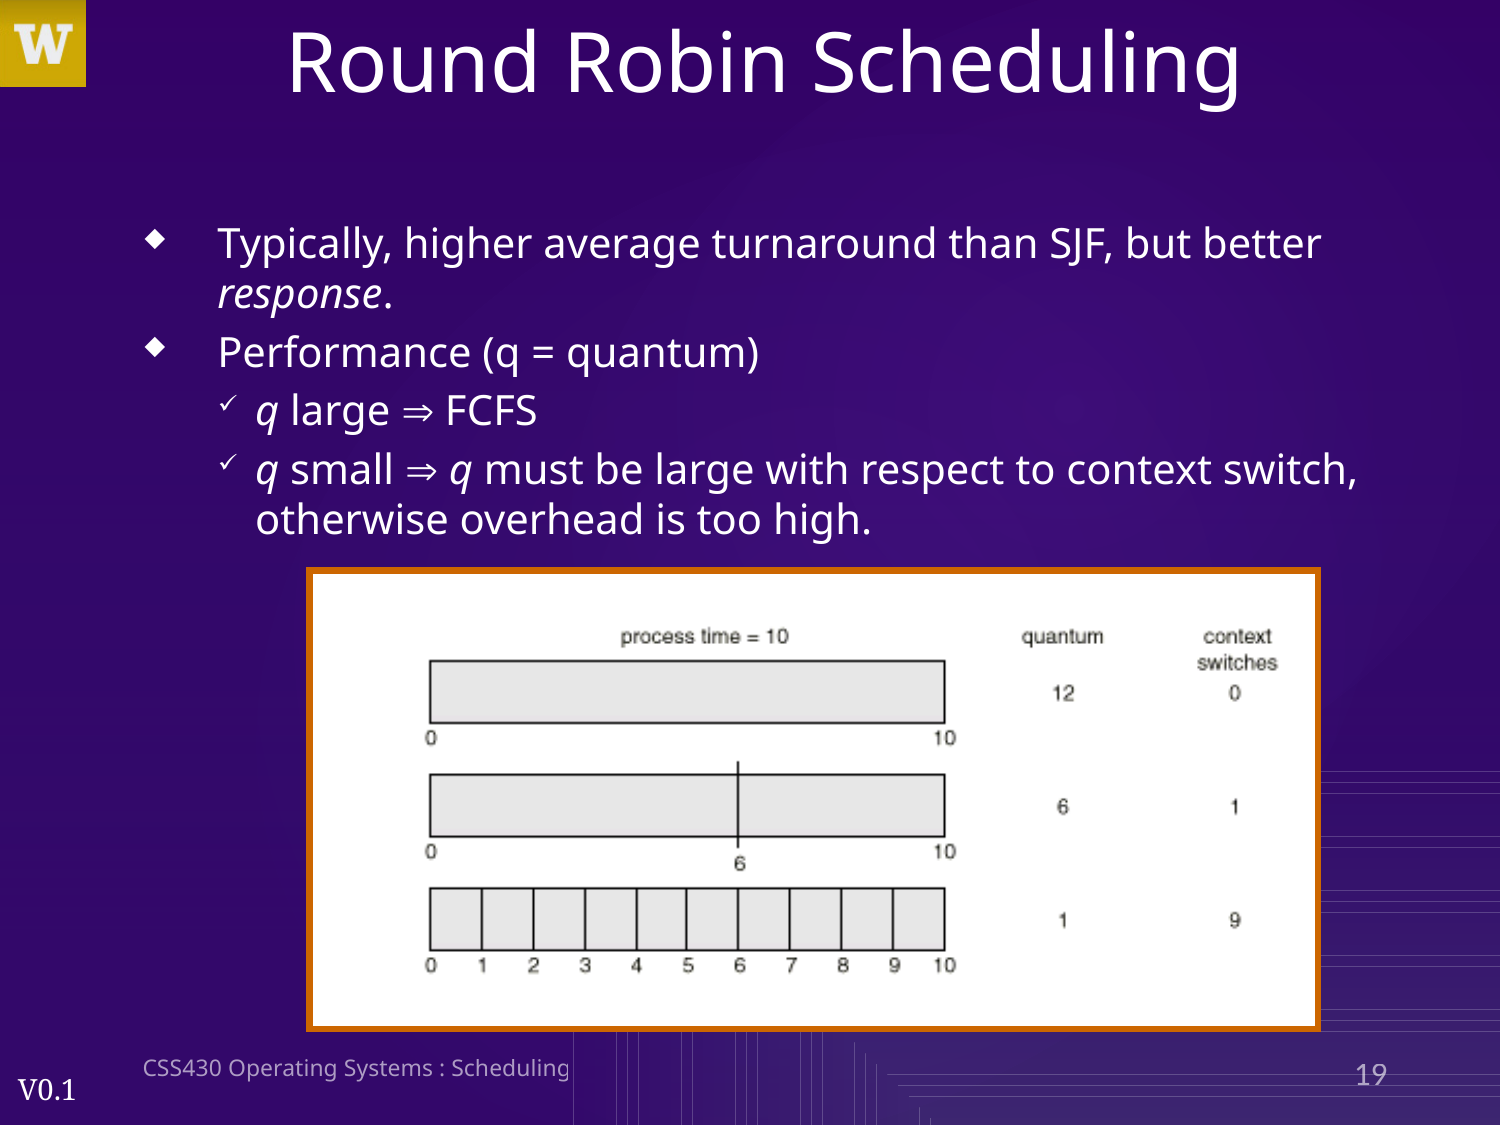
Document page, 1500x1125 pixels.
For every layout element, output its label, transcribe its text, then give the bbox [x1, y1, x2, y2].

title Round Robin Scheduling [127, 0, 1403, 119]
picture [312, 573, 1316, 1027]
picture [0, 0, 86, 87]
text_box Typically, higher average turnaround than SJF, but better response. Performance (q = quantum) q large  FCFS q small  q must be large with respect to context switch, otherwise overhead is too high. [127, 205, 1403, 555]
footer CSS430 Operating Systems : Scheduling [127, 1039, 885, 1100]
slide_number 19 [1235, 1039, 1403, 1100]
